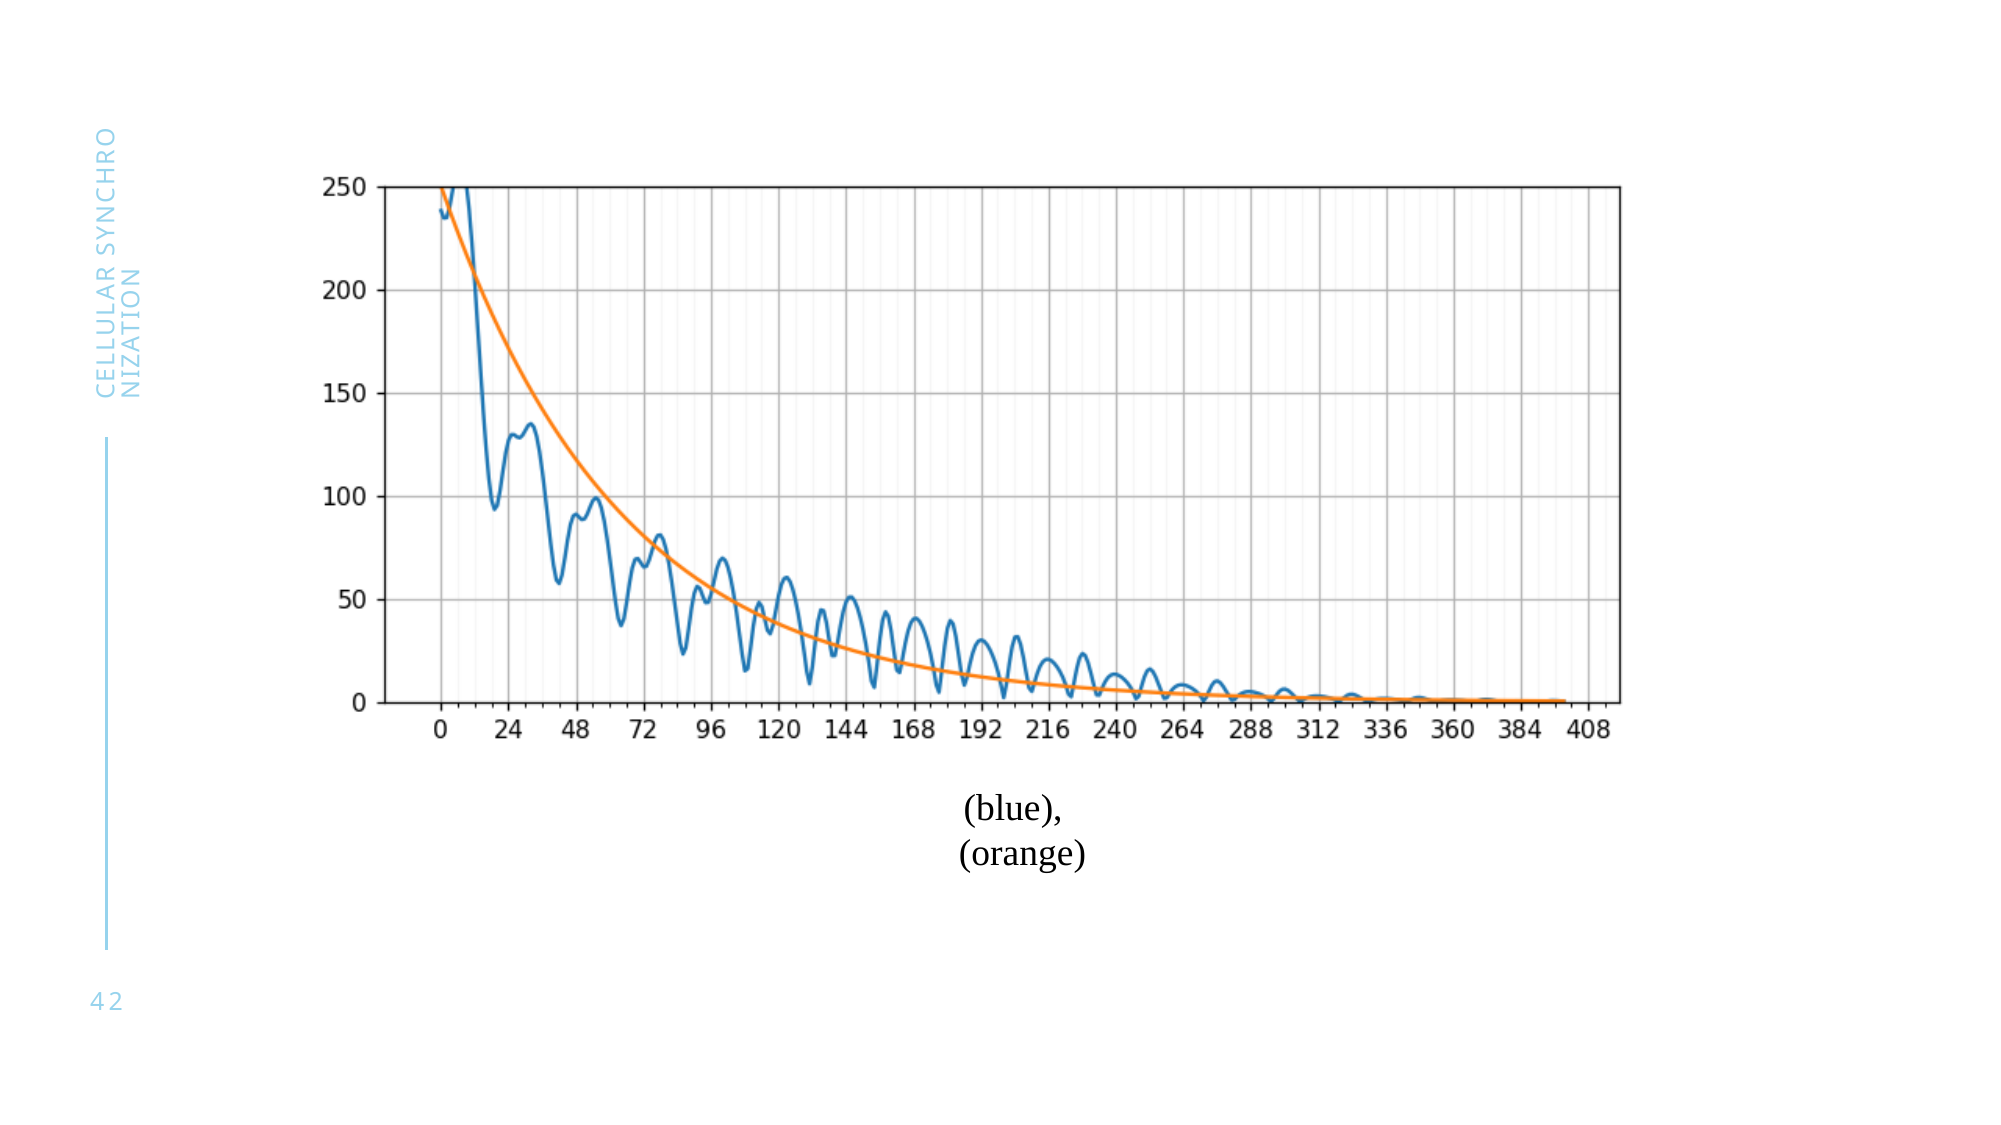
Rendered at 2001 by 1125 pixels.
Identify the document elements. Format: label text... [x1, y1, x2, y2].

picture [186, 107, 1779, 776]
footer Cellular Synchronization [90, 107, 122, 400]
slide_number 42 [68, 987, 144, 1018]
